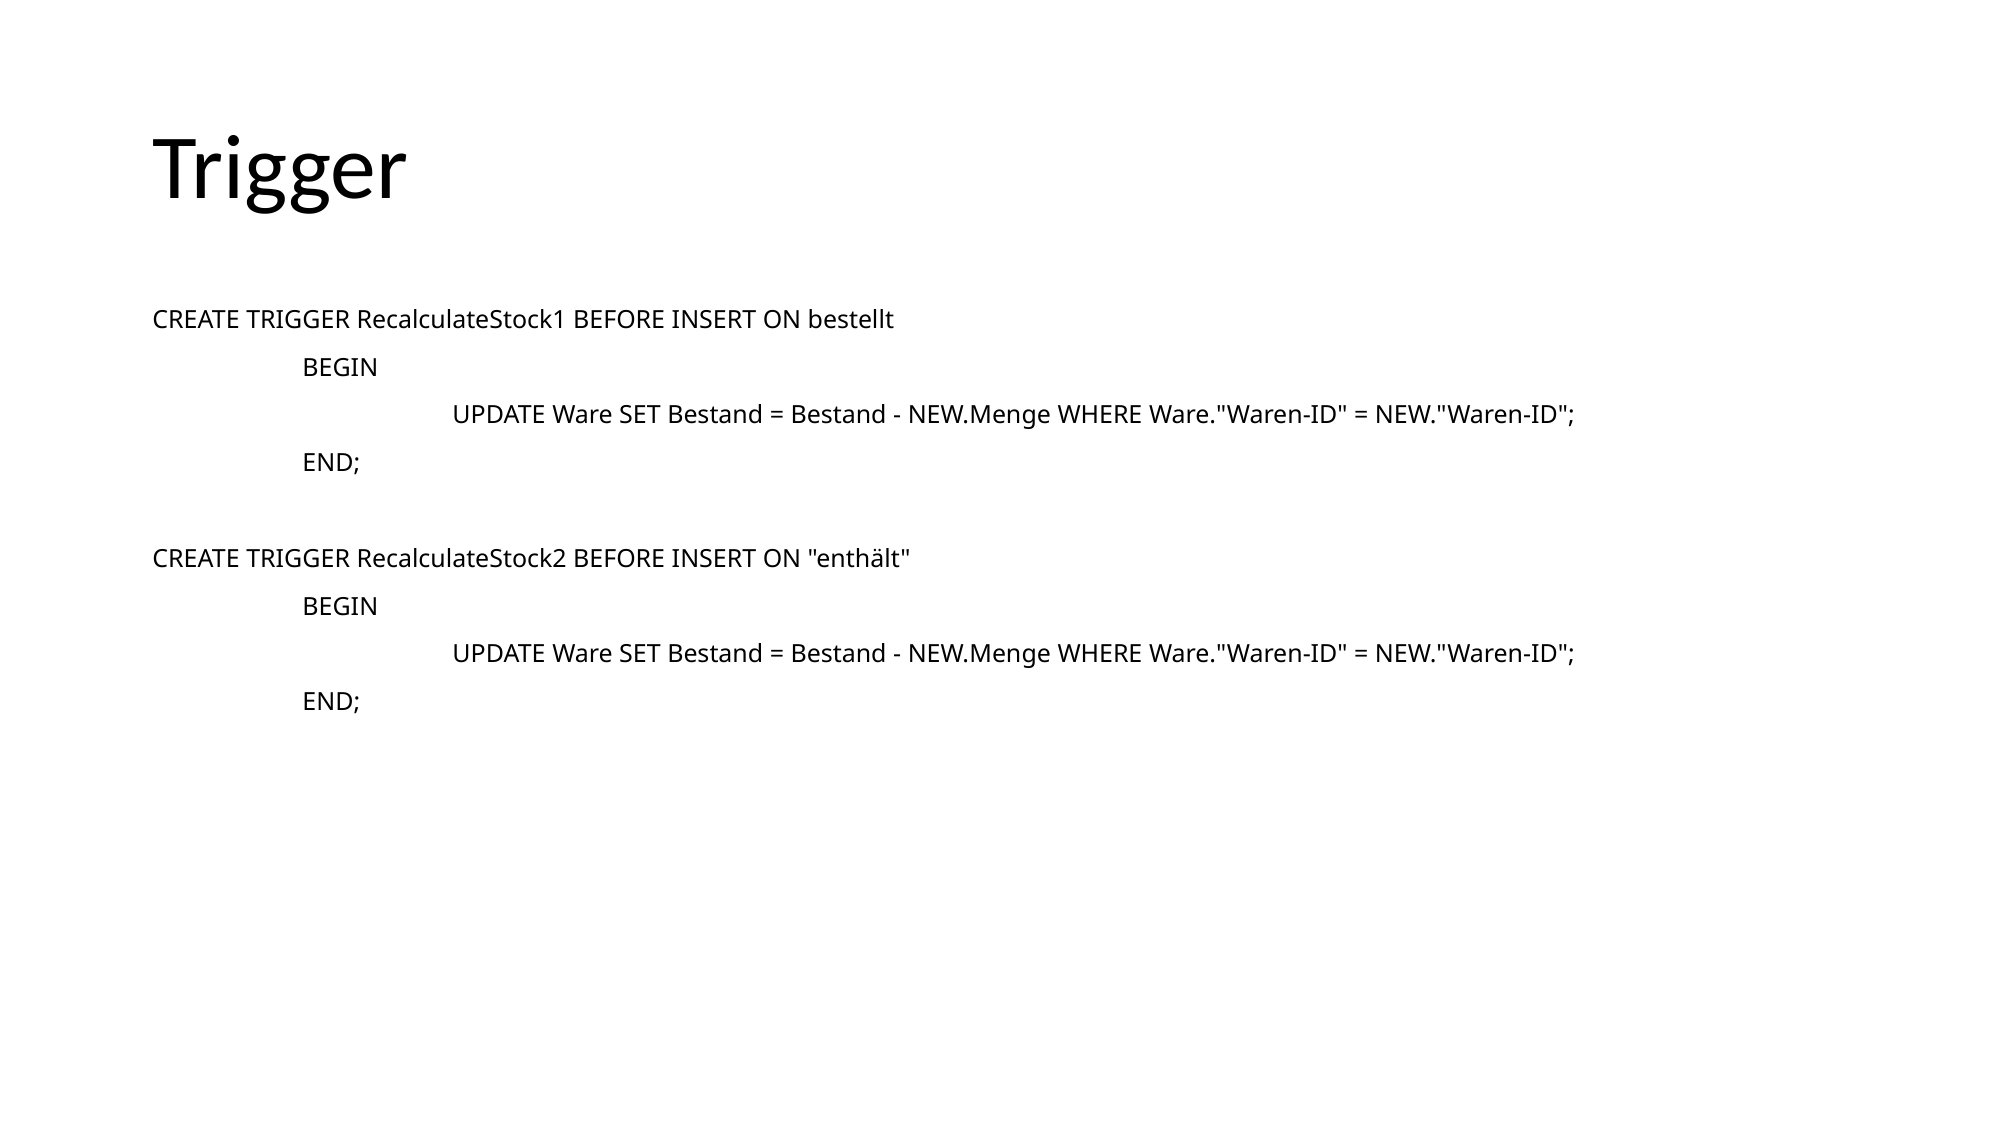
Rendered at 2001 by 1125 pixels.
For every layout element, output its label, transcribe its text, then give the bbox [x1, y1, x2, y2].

list CREATE TRIGGER RecalculateStock1 BEFORE INSERT ON bestellt BEGIN UPDATE Ware SET Bestand = Bestand - NEW.Menge WHERE Ware."Waren-ID" = NEW."Waren-ID"; END; CREATE TRIGGER RecalculateStock2 BEFORE INSERT ON "enthält" BEGIN UPDATE Ware SET Bestand = Bestand - NEW.Menge WHERE Ware."Waren-ID" = NEW."Waren-ID"; END; [137, 299, 1863, 1014]
title Trigger [137, 59, 1863, 278]
